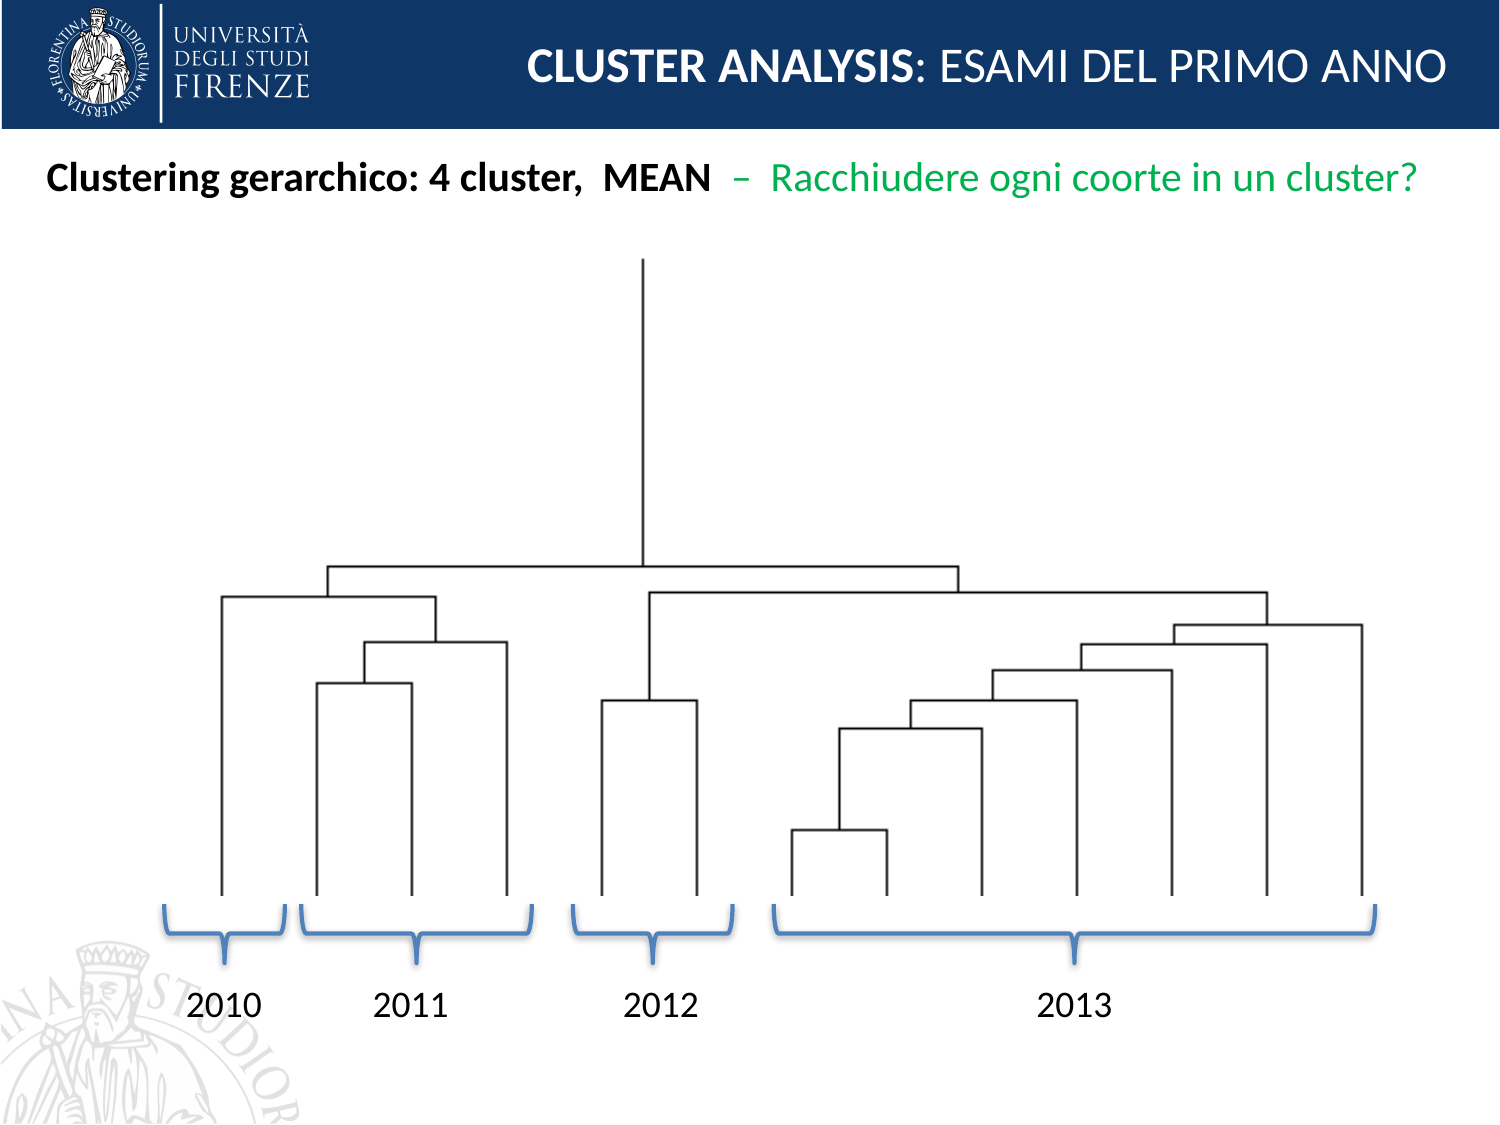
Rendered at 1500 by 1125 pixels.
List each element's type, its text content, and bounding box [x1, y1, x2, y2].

text_box 2013 [1021, 972, 1258, 1033]
text_box [570, 904, 735, 966]
text_box 2010 [171, 972, 357, 1033]
picture [0, 255, 1409, 1125]
picture [0, 0, 1500, 131]
text_box Clustering gerarchico: 4 cluster, MEAN – Racchiudere ogni coorte in un cluster? [31, 142, 1444, 253]
text_box 2011 [357, 972, 595, 1033]
text_box 2012 [608, 972, 845, 1033]
text_box [162, 903, 287, 966]
text_box CLUSTER ANALYSIS: ESAMI DEL PRIMO ANNO [123, 24, 1474, 213]
text_box [771, 904, 1378, 966]
text_box [299, 904, 534, 966]
